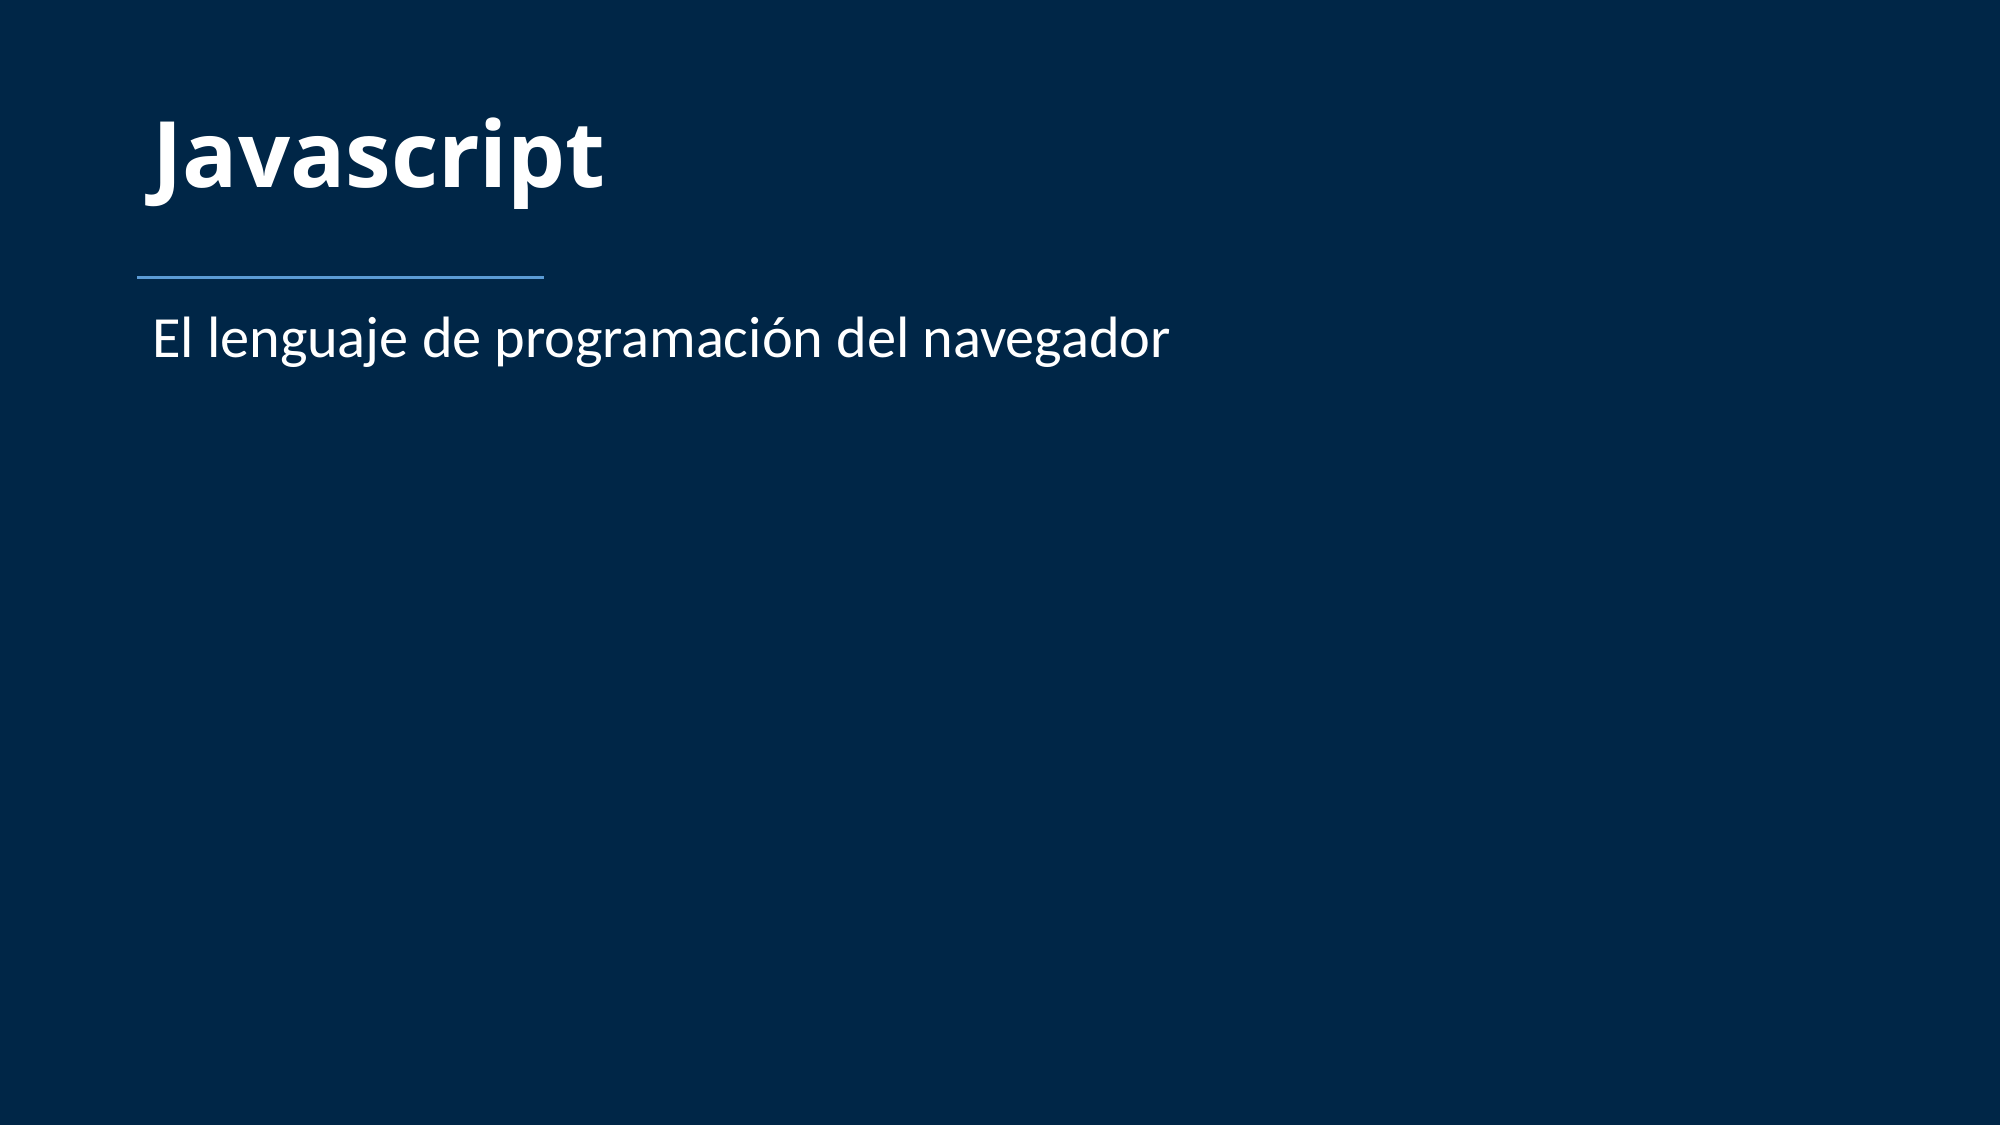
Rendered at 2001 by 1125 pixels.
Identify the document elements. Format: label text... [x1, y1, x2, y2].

title Javascript [137, 59, 1863, 256]
list El lenguaje de programación del navegador [137, 299, 1863, 1014]
